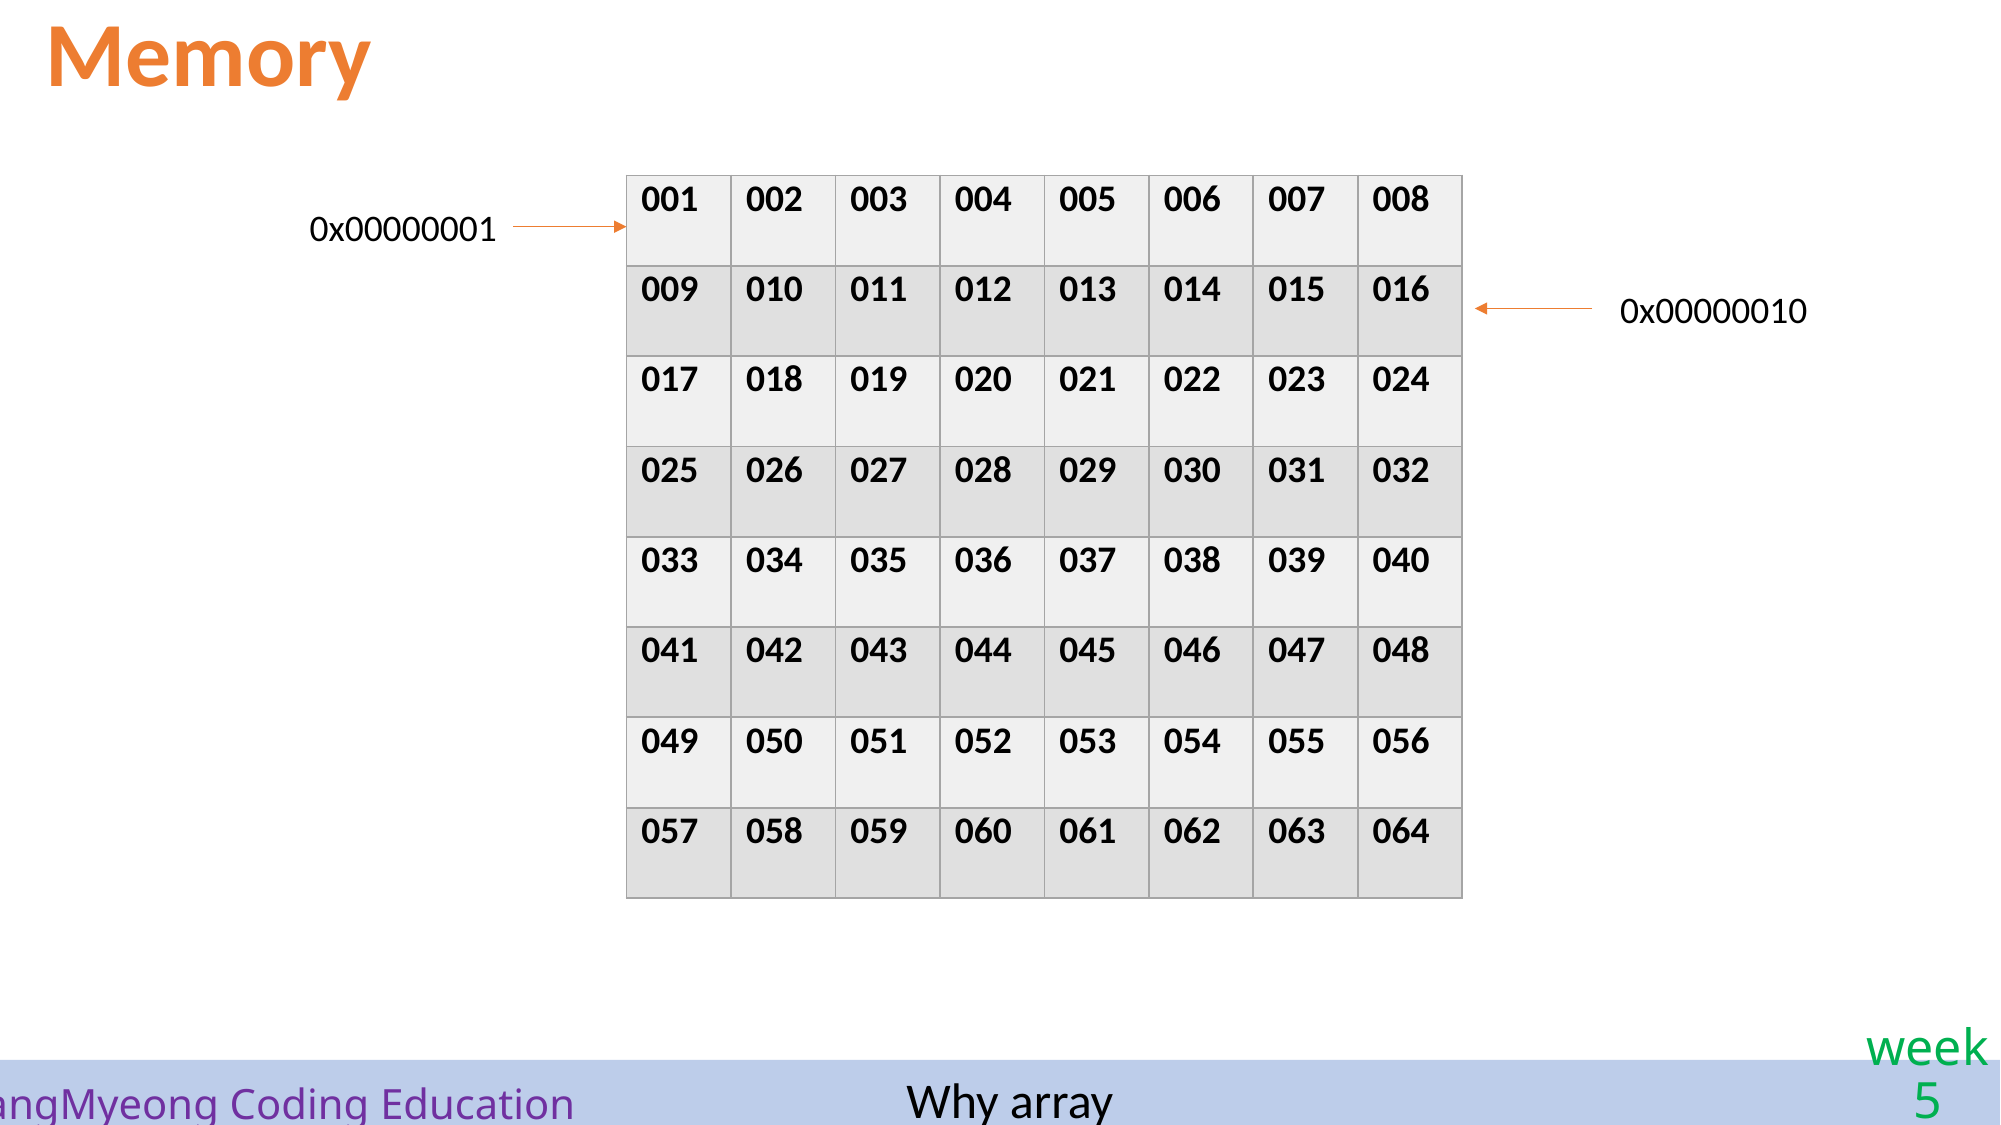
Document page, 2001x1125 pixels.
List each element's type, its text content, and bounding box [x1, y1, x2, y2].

table_cell 063 [1254, 809, 1357, 897]
table_cell 037 [1045, 538, 1148, 626]
table_cell 016 [1359, 267, 1461, 355]
table_header 006 [1150, 176, 1252, 265]
text_box Memory [0, 0, 423, 128]
table_cell 014 [1150, 267, 1252, 355]
text_box 0x00000001 [294, 196, 512, 257]
table_cell 042 [732, 628, 835, 716]
table_cell 047 [1254, 628, 1357, 716]
table_cell 044 [941, 628, 1044, 716]
table_cell 013 [1045, 267, 1148, 355]
table_cell 028 [941, 447, 1044, 536]
table_cell 043 [836, 628, 939, 716]
table_cell 031 [1254, 447, 1357, 536]
table_cell 045 [1045, 628, 1148, 716]
table_cell 052 [941, 718, 1044, 807]
table_cell 056 [1359, 718, 1461, 807]
table_cell 018 [732, 357, 835, 446]
table_cell 019 [836, 357, 939, 446]
table_cell 039 [1254, 538, 1357, 626]
table_cell 040 [1359, 538, 1461, 626]
text_box 0x00000010 [1605, 278, 1823, 338]
table_cell 035 [836, 538, 939, 626]
table_cell 027 [836, 447, 939, 536]
table_cell 012 [941, 267, 1044, 355]
text_box [0, 1059, 2000, 1125]
table_cell 032 [1359, 447, 1461, 536]
table_cell 023 [1254, 357, 1357, 446]
table_header 003 [836, 176, 939, 265]
table_cell 026 [732, 447, 835, 536]
table_header 005 [1045, 176, 1148, 265]
table_cell 041 [627, 628, 730, 716]
table_cell 046 [1150, 628, 1252, 716]
table_cell 017 [627, 357, 730, 446]
table_cell 057 [627, 809, 730, 897]
subtitle Why array [778, 1068, 1242, 1125]
table_cell 058 [732, 809, 835, 897]
table_cell 055 [1254, 718, 1357, 807]
table_cell 015 [1254, 267, 1357, 355]
table_cell 029 [1045, 447, 1148, 536]
table_cell 034 [732, 538, 835, 626]
table_header 004 [941, 176, 1044, 265]
table_cell 051 [836, 718, 939, 807]
table_cell 030 [1150, 447, 1252, 536]
table_cell 025 [627, 447, 730, 536]
table_header 001 [627, 176, 730, 265]
table_cell 024 [1359, 357, 1461, 446]
title SangMyeong Coding Education [0, 1114, 592, 1125]
table_cell 010 [732, 267, 835, 355]
table_cell 062 [1150, 809, 1252, 897]
table_cell 011 [836, 267, 939, 355]
table_header 007 [1254, 176, 1357, 265]
table_cell 053 [1045, 718, 1148, 807]
table_cell 064 [1359, 809, 1461, 897]
table_cell 021 [1045, 357, 1148, 446]
table_cell 049 [627, 718, 730, 807]
table_cell 059 [836, 809, 939, 897]
table_cell 036 [941, 538, 1044, 626]
table_cell 048 [1359, 628, 1461, 716]
table_cell 054 [1150, 718, 1252, 807]
table_cell 009 [627, 267, 730, 355]
table_cell 060 [941, 809, 1044, 897]
table_cell 022 [1150, 357, 1252, 446]
table_cell 038 [1150, 538, 1252, 626]
table_cell 061 [1045, 809, 1148, 897]
table_header 008 [1359, 176, 1461, 265]
table_cell 050 [732, 718, 835, 807]
table_cell 033 [627, 538, 730, 626]
table_cell 020 [941, 357, 1044, 446]
table_header 002 [732, 176, 835, 265]
